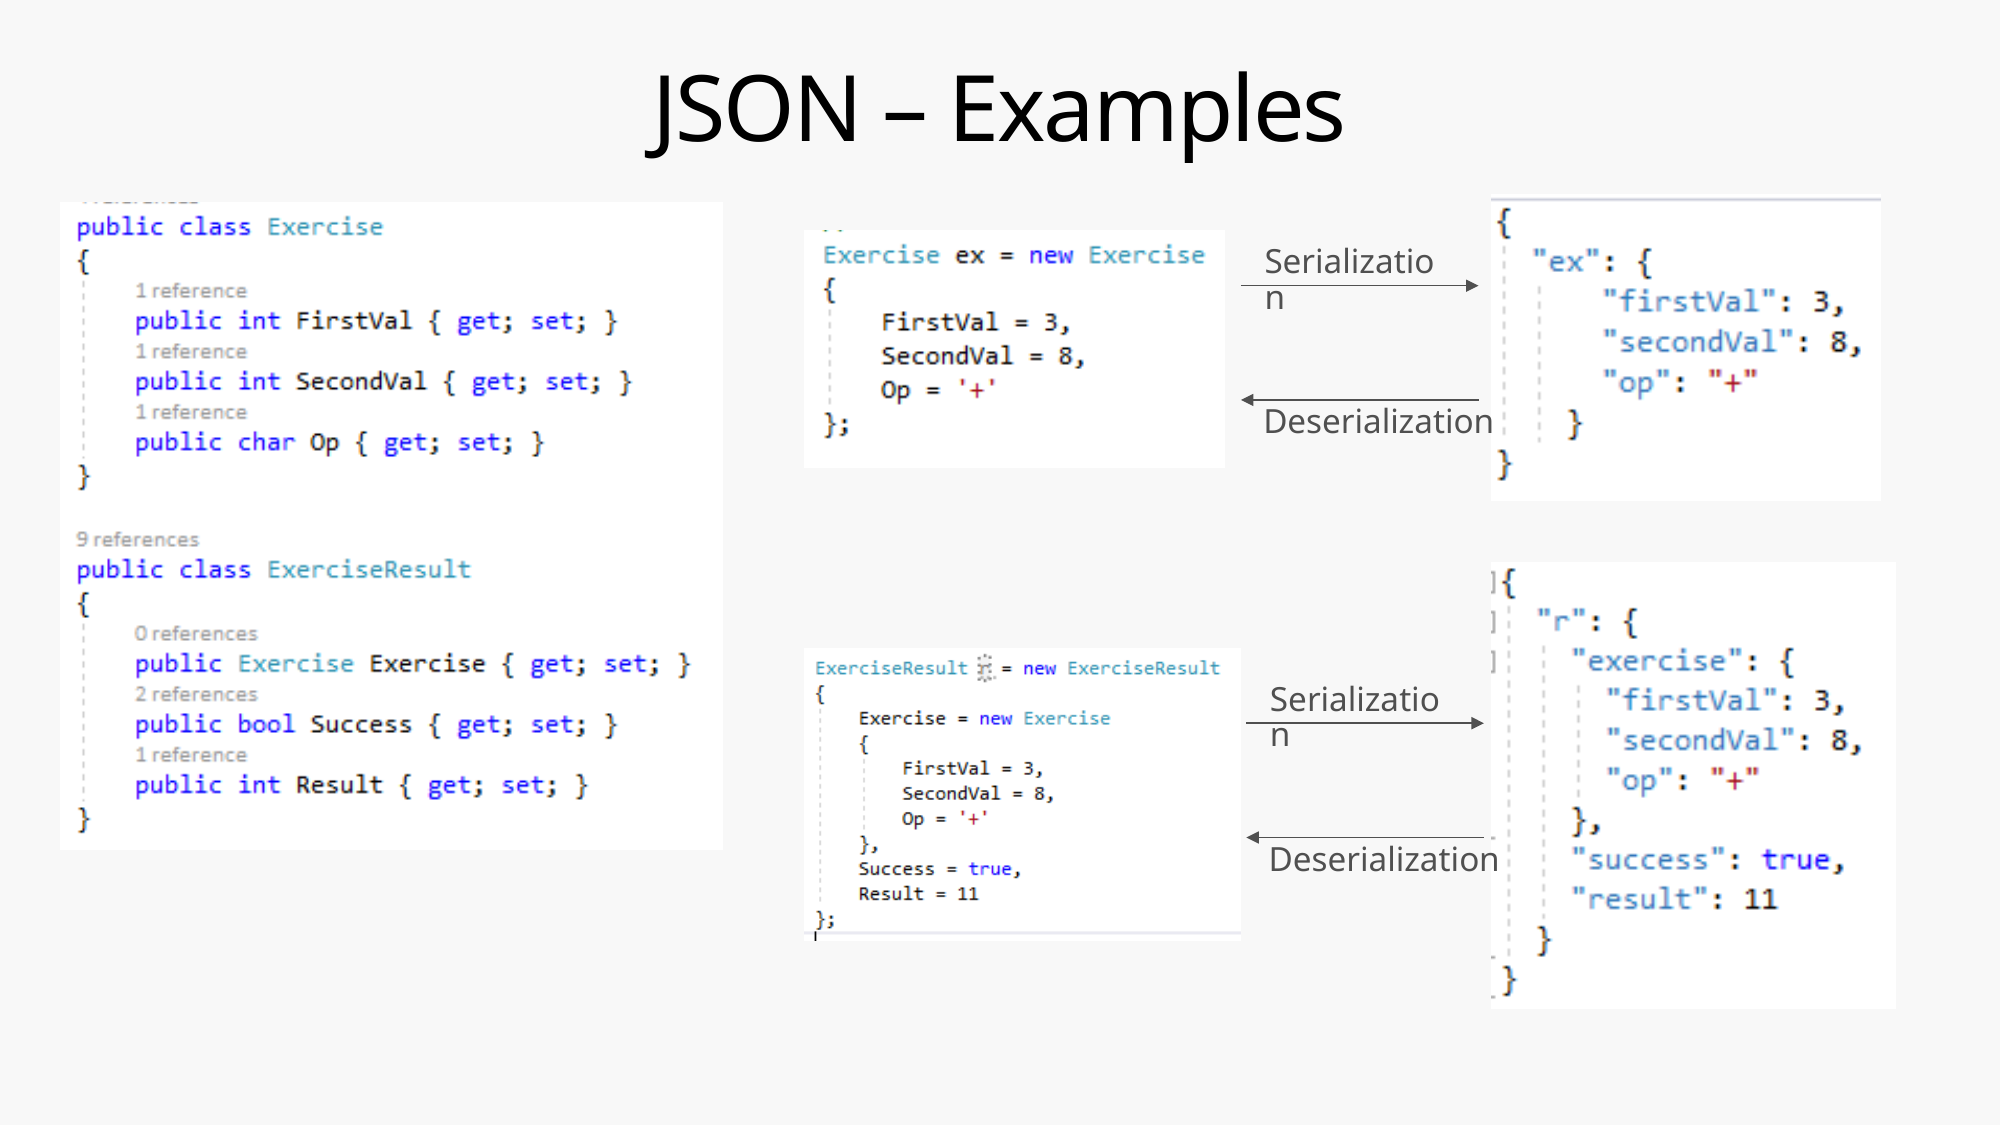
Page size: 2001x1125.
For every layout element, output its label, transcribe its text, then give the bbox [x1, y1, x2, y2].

picture [804, 648, 1242, 942]
title JSON – Examples [0, 47, 2000, 196]
picture [1491, 562, 1896, 1009]
picture [1491, 194, 1881, 502]
text_box Serialization [1234, 220, 1485, 341]
text_box Deserialization [1233, 386, 1491, 459]
picture [804, 230, 1225, 468]
text_box Serialization [1242, 658, 1491, 778]
text_box Deserialization [1242, 824, 1491, 897]
picture [60, 202, 723, 851]
